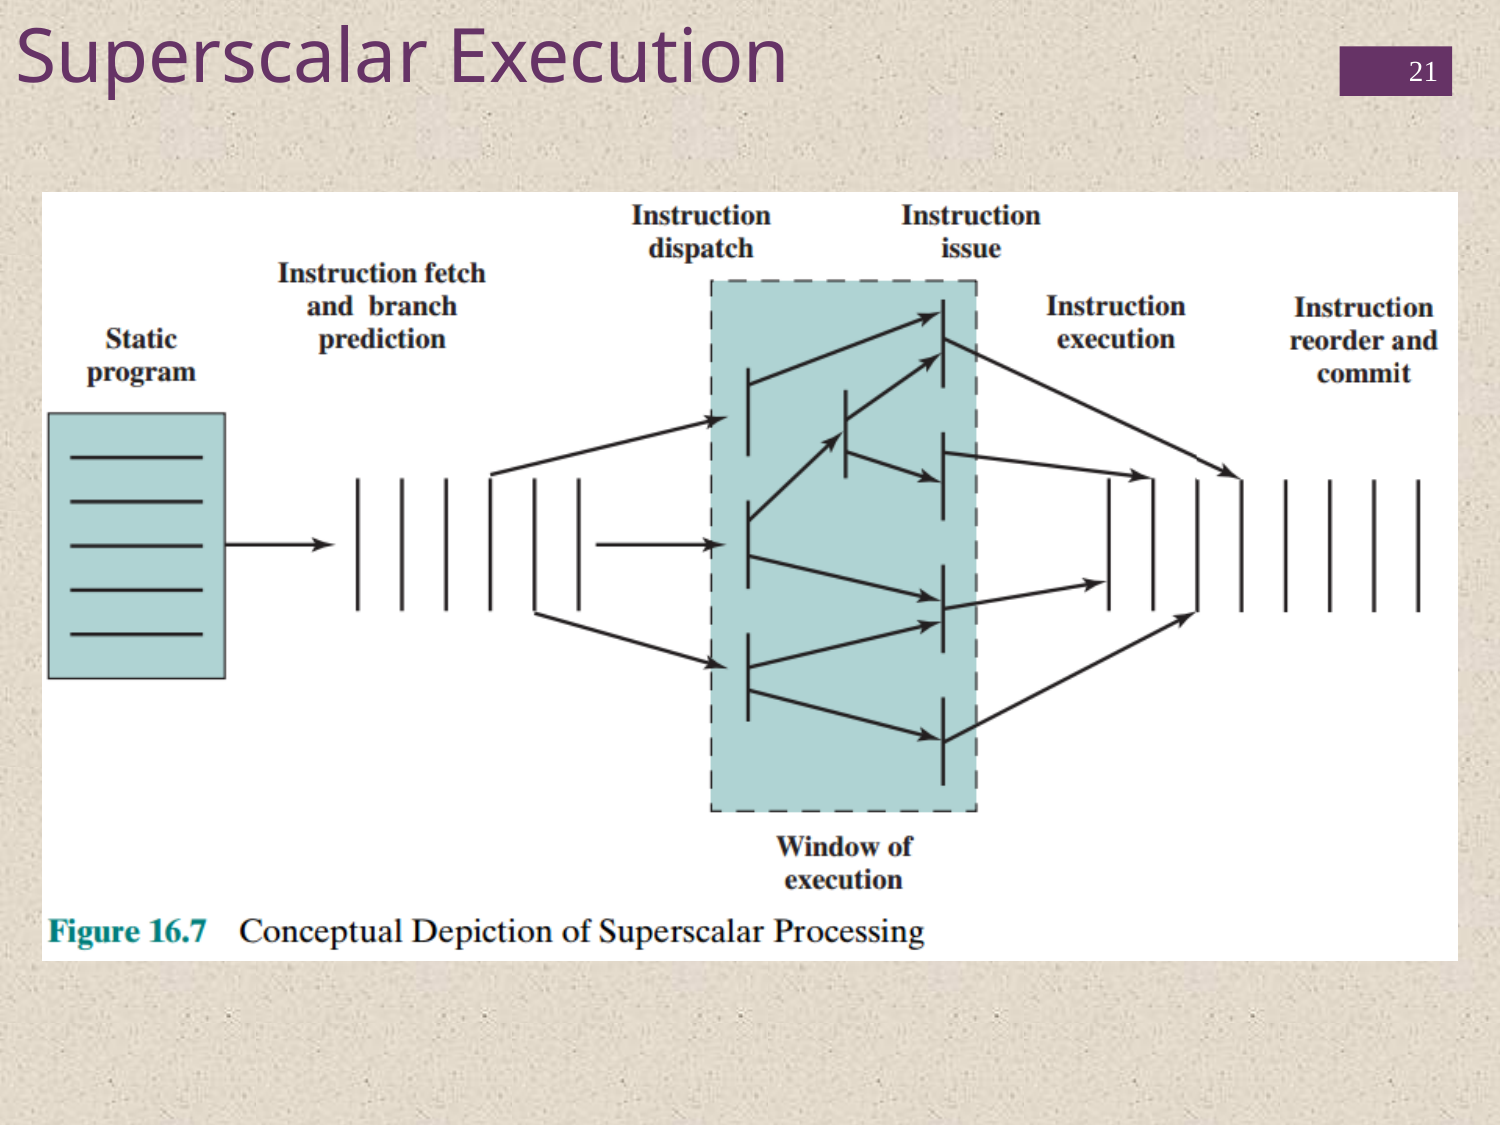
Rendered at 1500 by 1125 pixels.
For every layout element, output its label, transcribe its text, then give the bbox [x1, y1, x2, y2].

title Superscalar Execution [0, 0, 1438, 129]
picture [0, 0, 1500, 1125]
slide_number 21 [1362, 39, 1454, 100]
